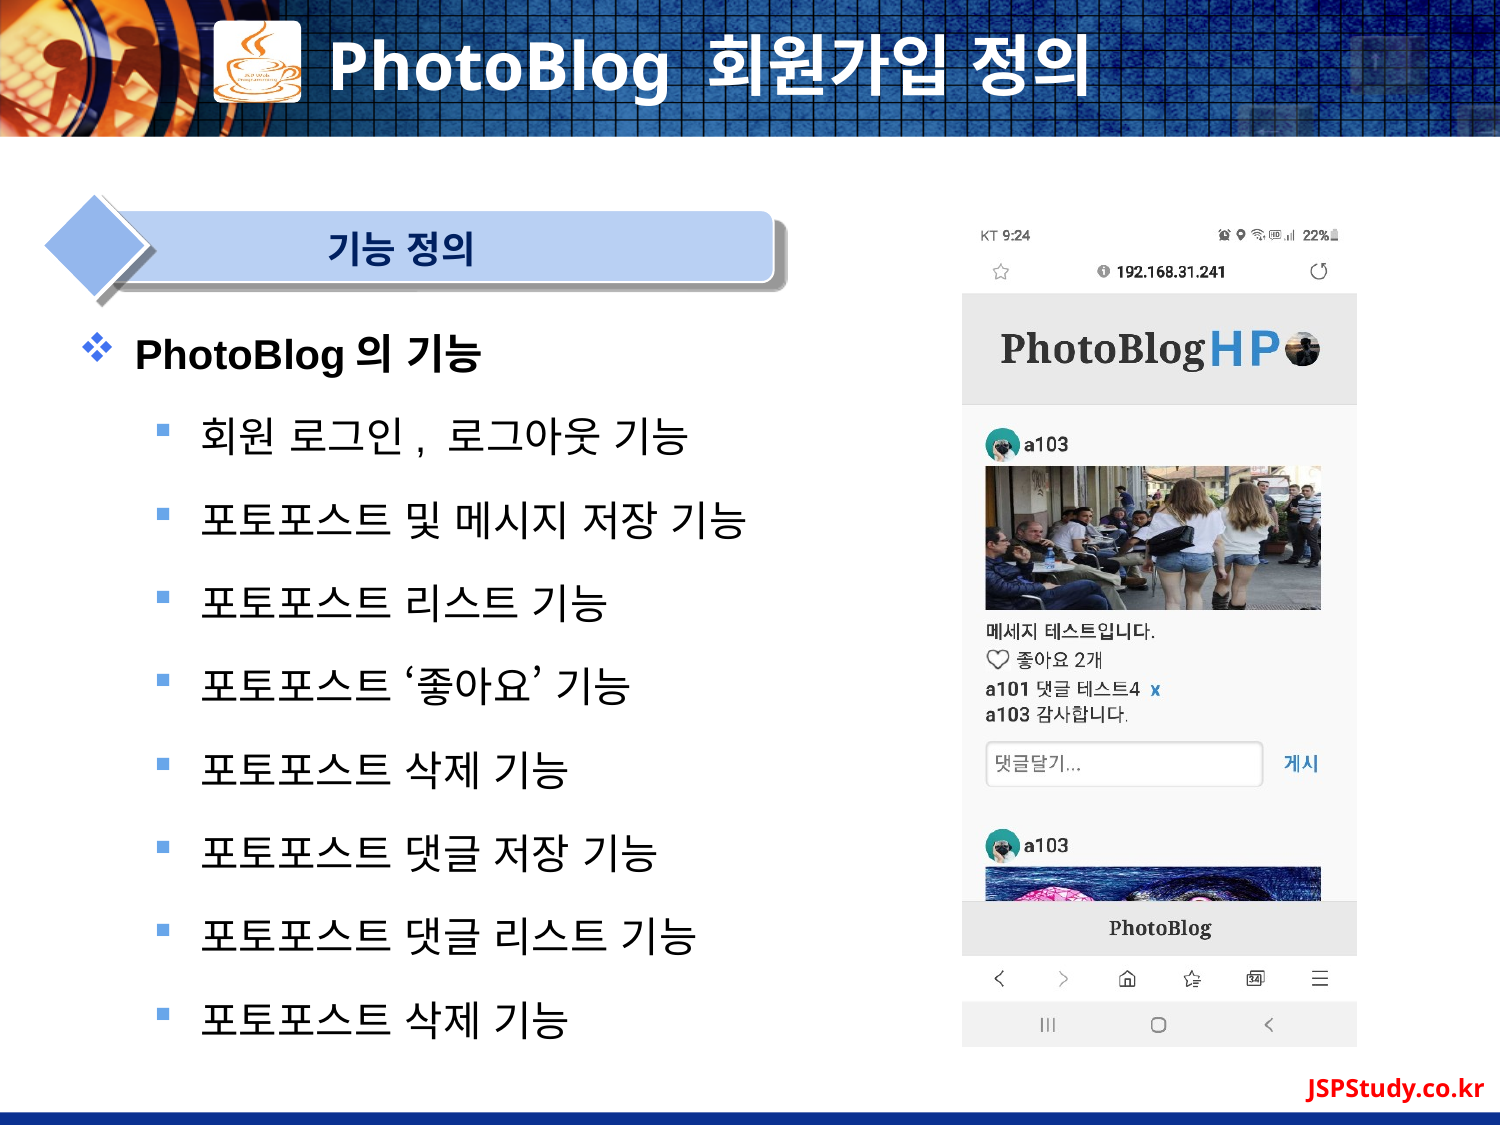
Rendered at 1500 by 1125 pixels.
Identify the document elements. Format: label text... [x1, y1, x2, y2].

text_box [0, 0, 1500, 75]
picture [0, 75, 1500, 138]
title PhotoBlog 회원가입 정의 [312, 75, 1388, 111]
list PhotoBlog의 기능 회원 로그인, 로그아웃 기능 포토포스트 및 메시지 저장 기능 포토포스트 리스트 기능 포토포스트 ‘좋아요’ 기능 포토포스트 삭제 기능 포토포스트 댓글 저장 기능 포토포스트 댓글 리스트 기능 포토포스트 삭제 기능 [63, 294, 820, 922]
footer JSPStudy.co.kr [1024, 1064, 1500, 1118]
picture [962, 215, 1357, 1048]
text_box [41, 191, 774, 300]
